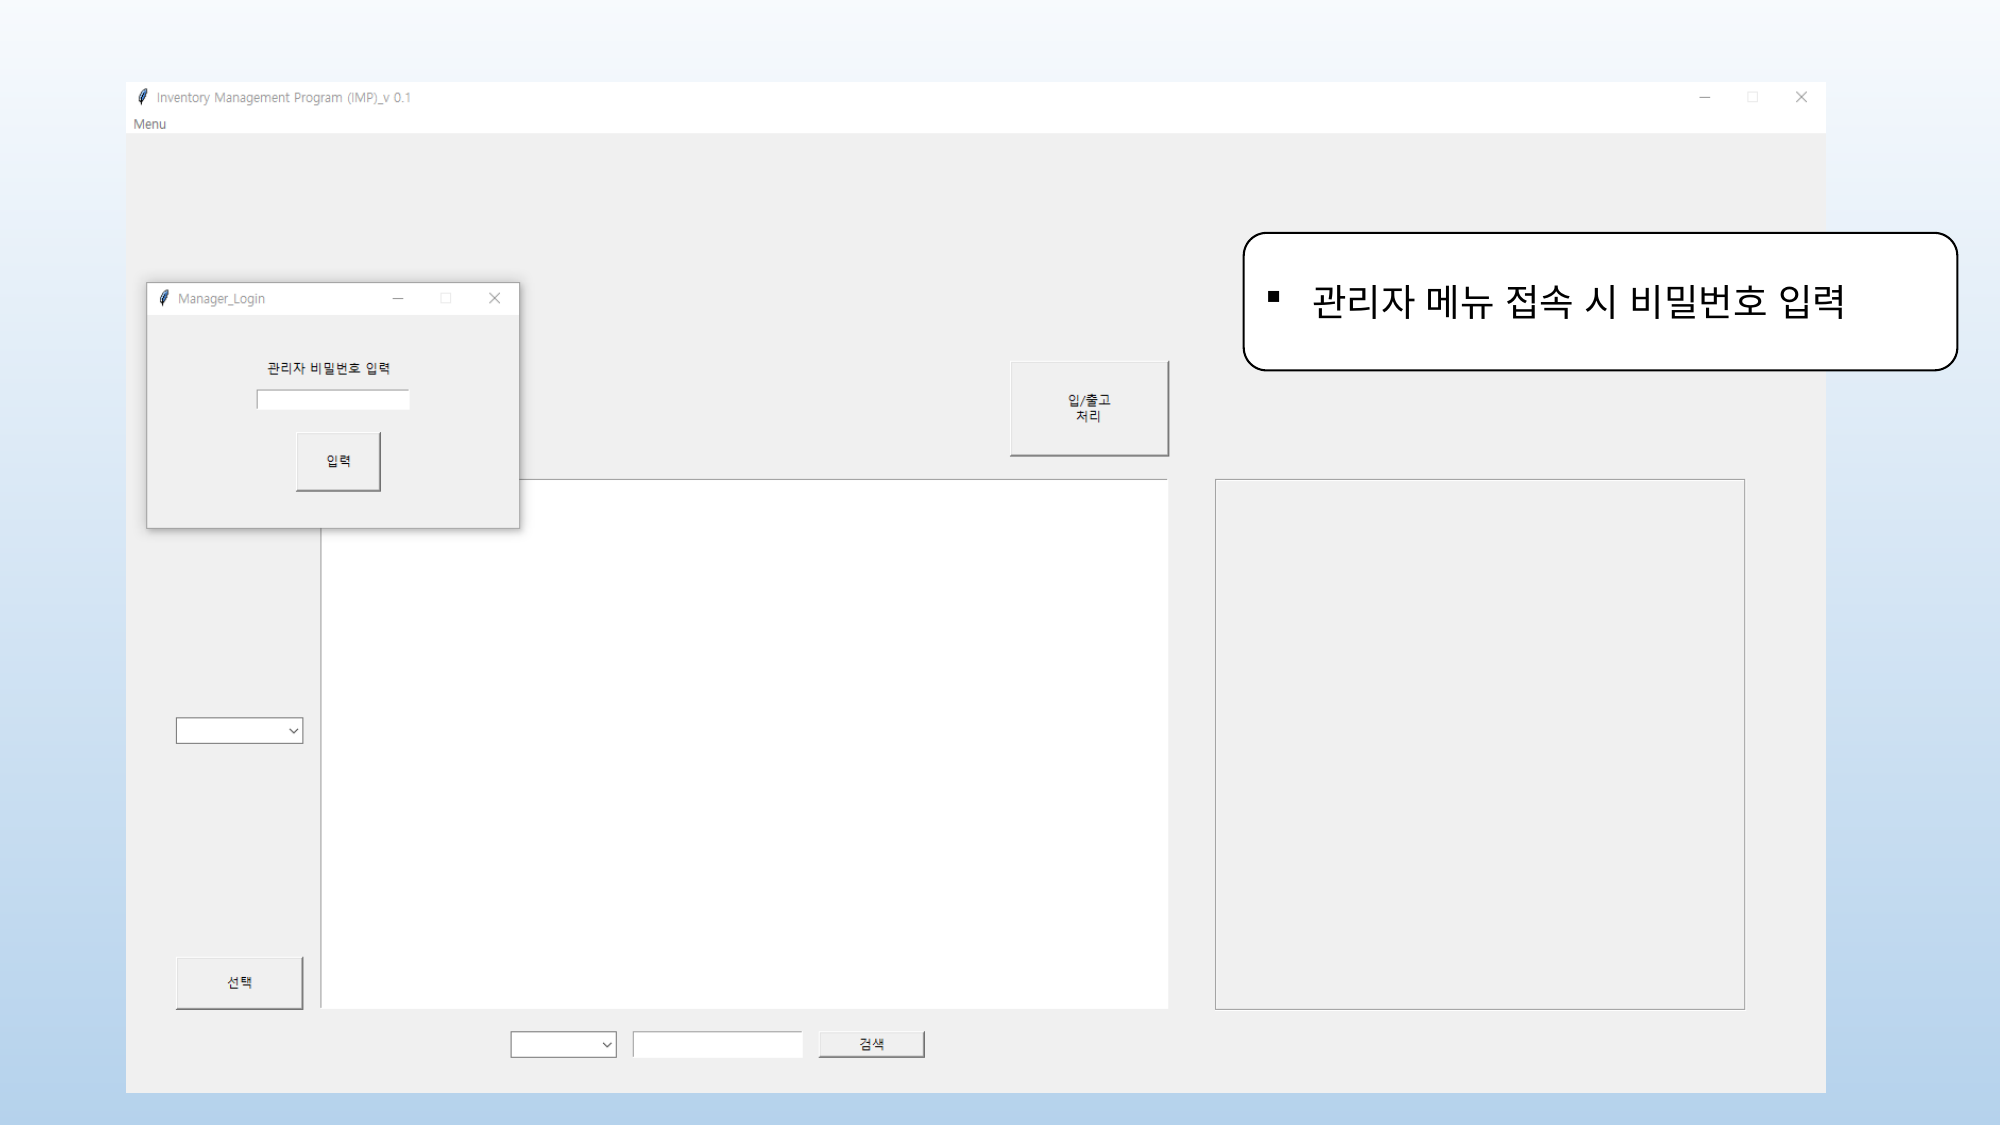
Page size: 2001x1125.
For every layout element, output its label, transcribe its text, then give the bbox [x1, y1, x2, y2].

text_box 관리자 메뉴 접속 시 비밀번호 입력 [1826, 231, 1959, 372]
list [125, 82, 1826, 1093]
